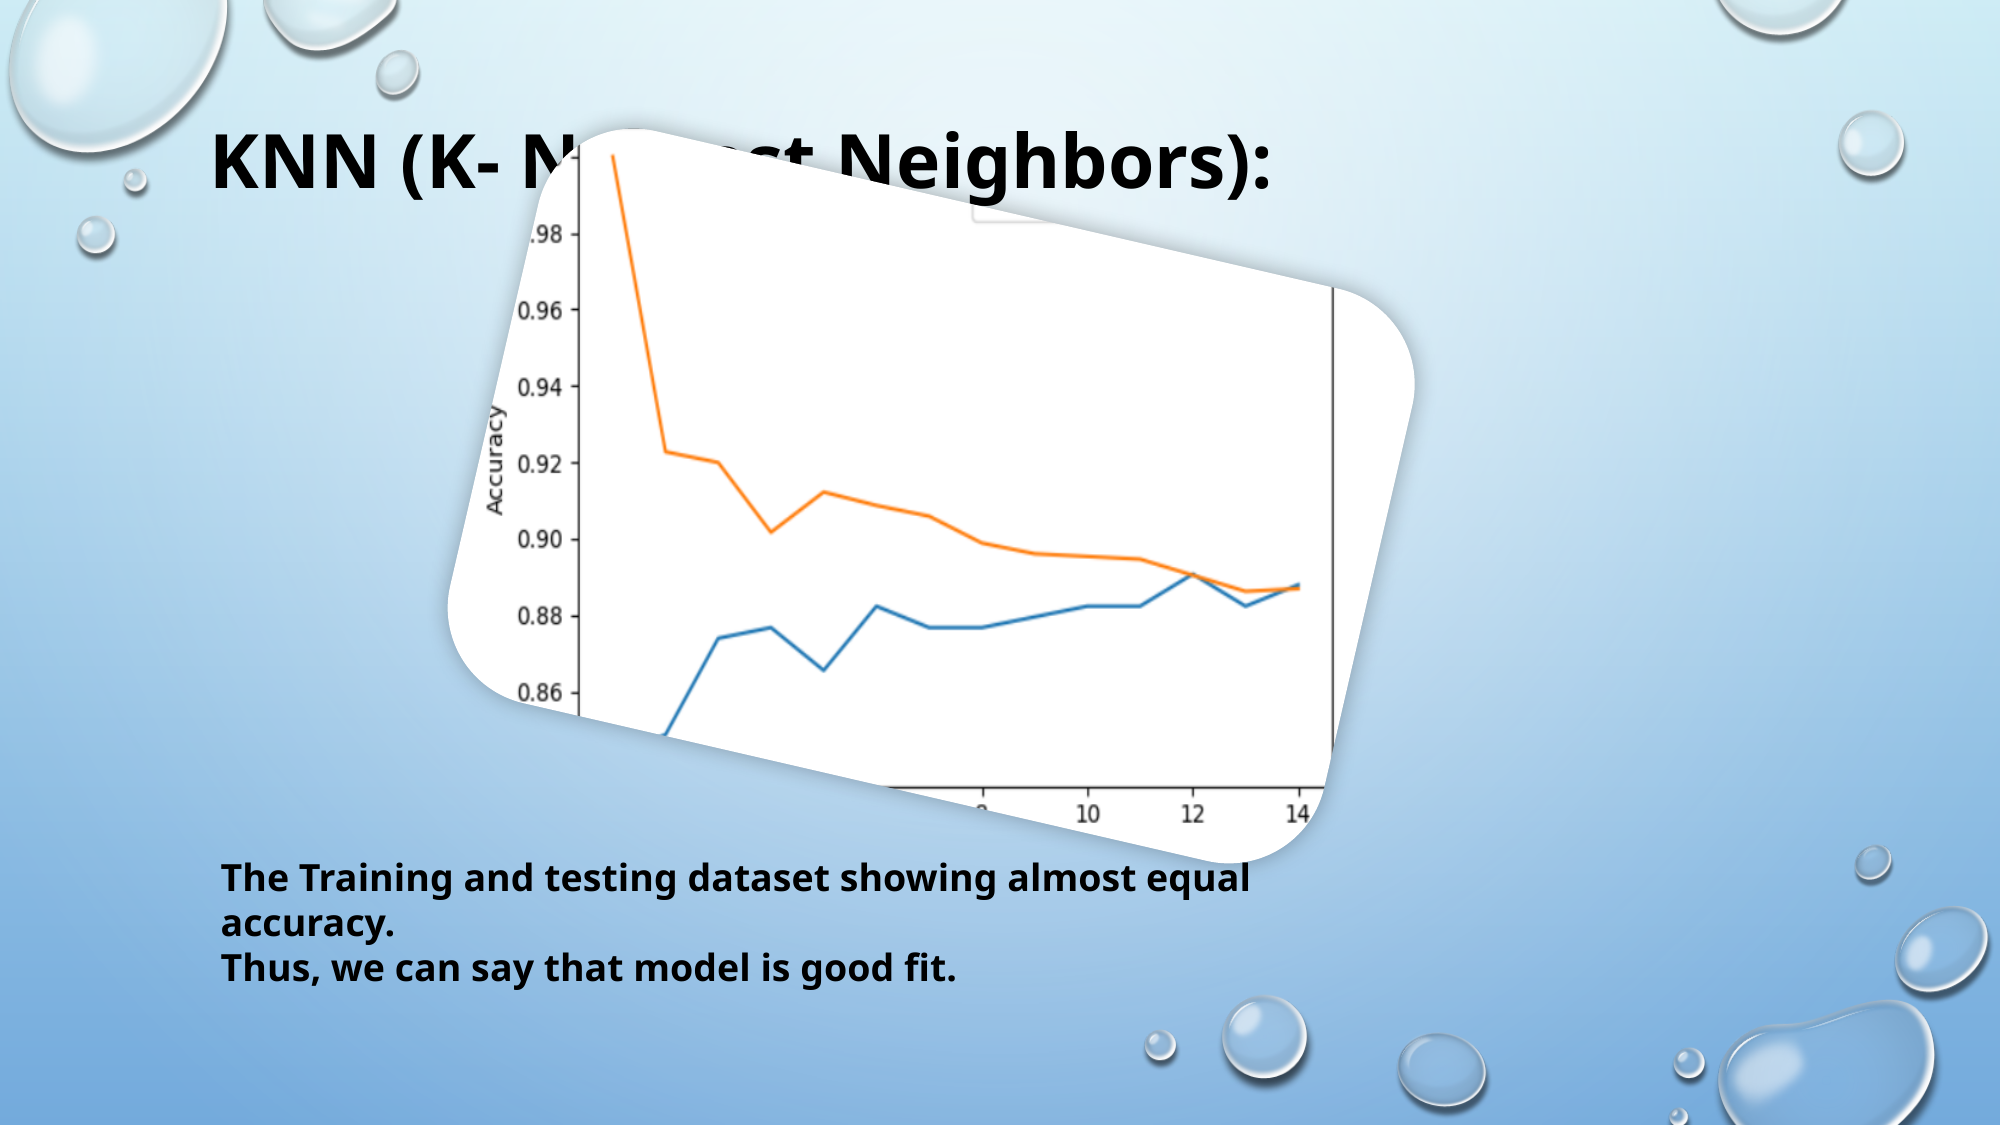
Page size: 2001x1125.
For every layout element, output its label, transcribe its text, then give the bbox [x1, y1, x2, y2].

text_box KNN (K- Nearest Neighbors): [195, 106, 1442, 212]
picture [0, 0, 2000, 1125]
text_box The Training and testing dataset showing almost equal accuracy. Thus, we can say that model is good fit. [205, 846, 1299, 997]
